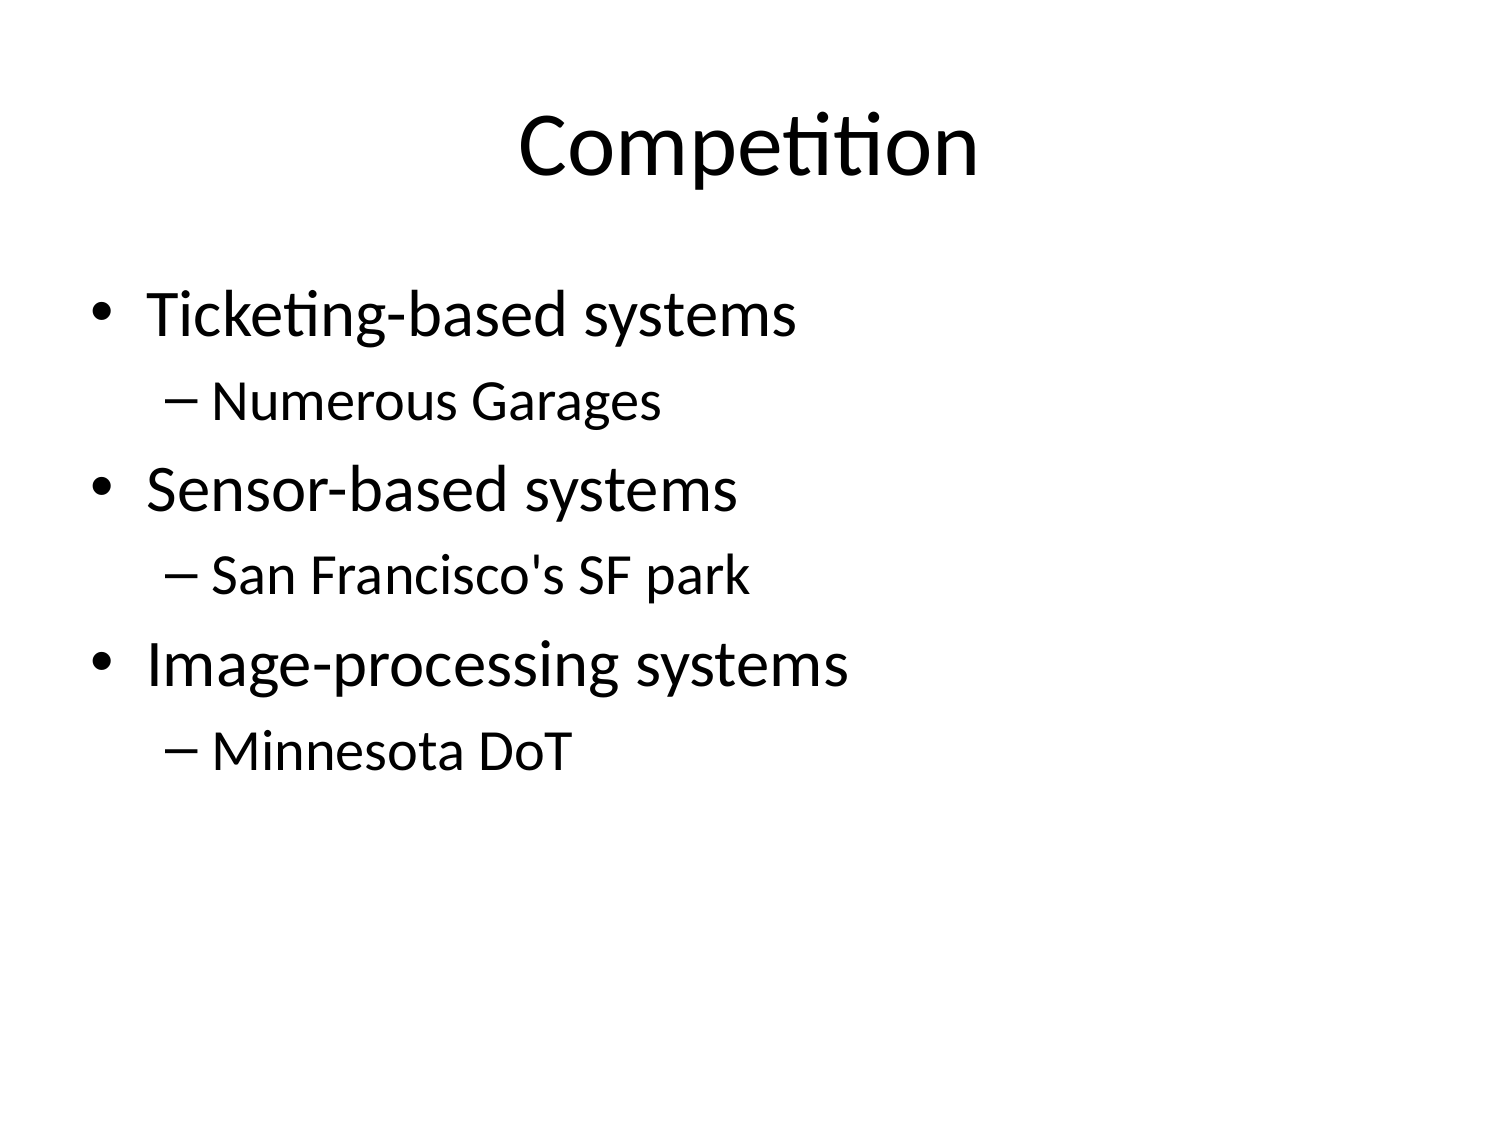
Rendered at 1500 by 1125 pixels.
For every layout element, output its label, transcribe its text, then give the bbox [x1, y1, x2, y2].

title Competition [75, 45, 1425, 233]
list Ticketing-based systems Numerous Garages Sensor-based systems San Francisco's SF park Image-processing systems Minnesota DoT [75, 262, 1425, 1005]
